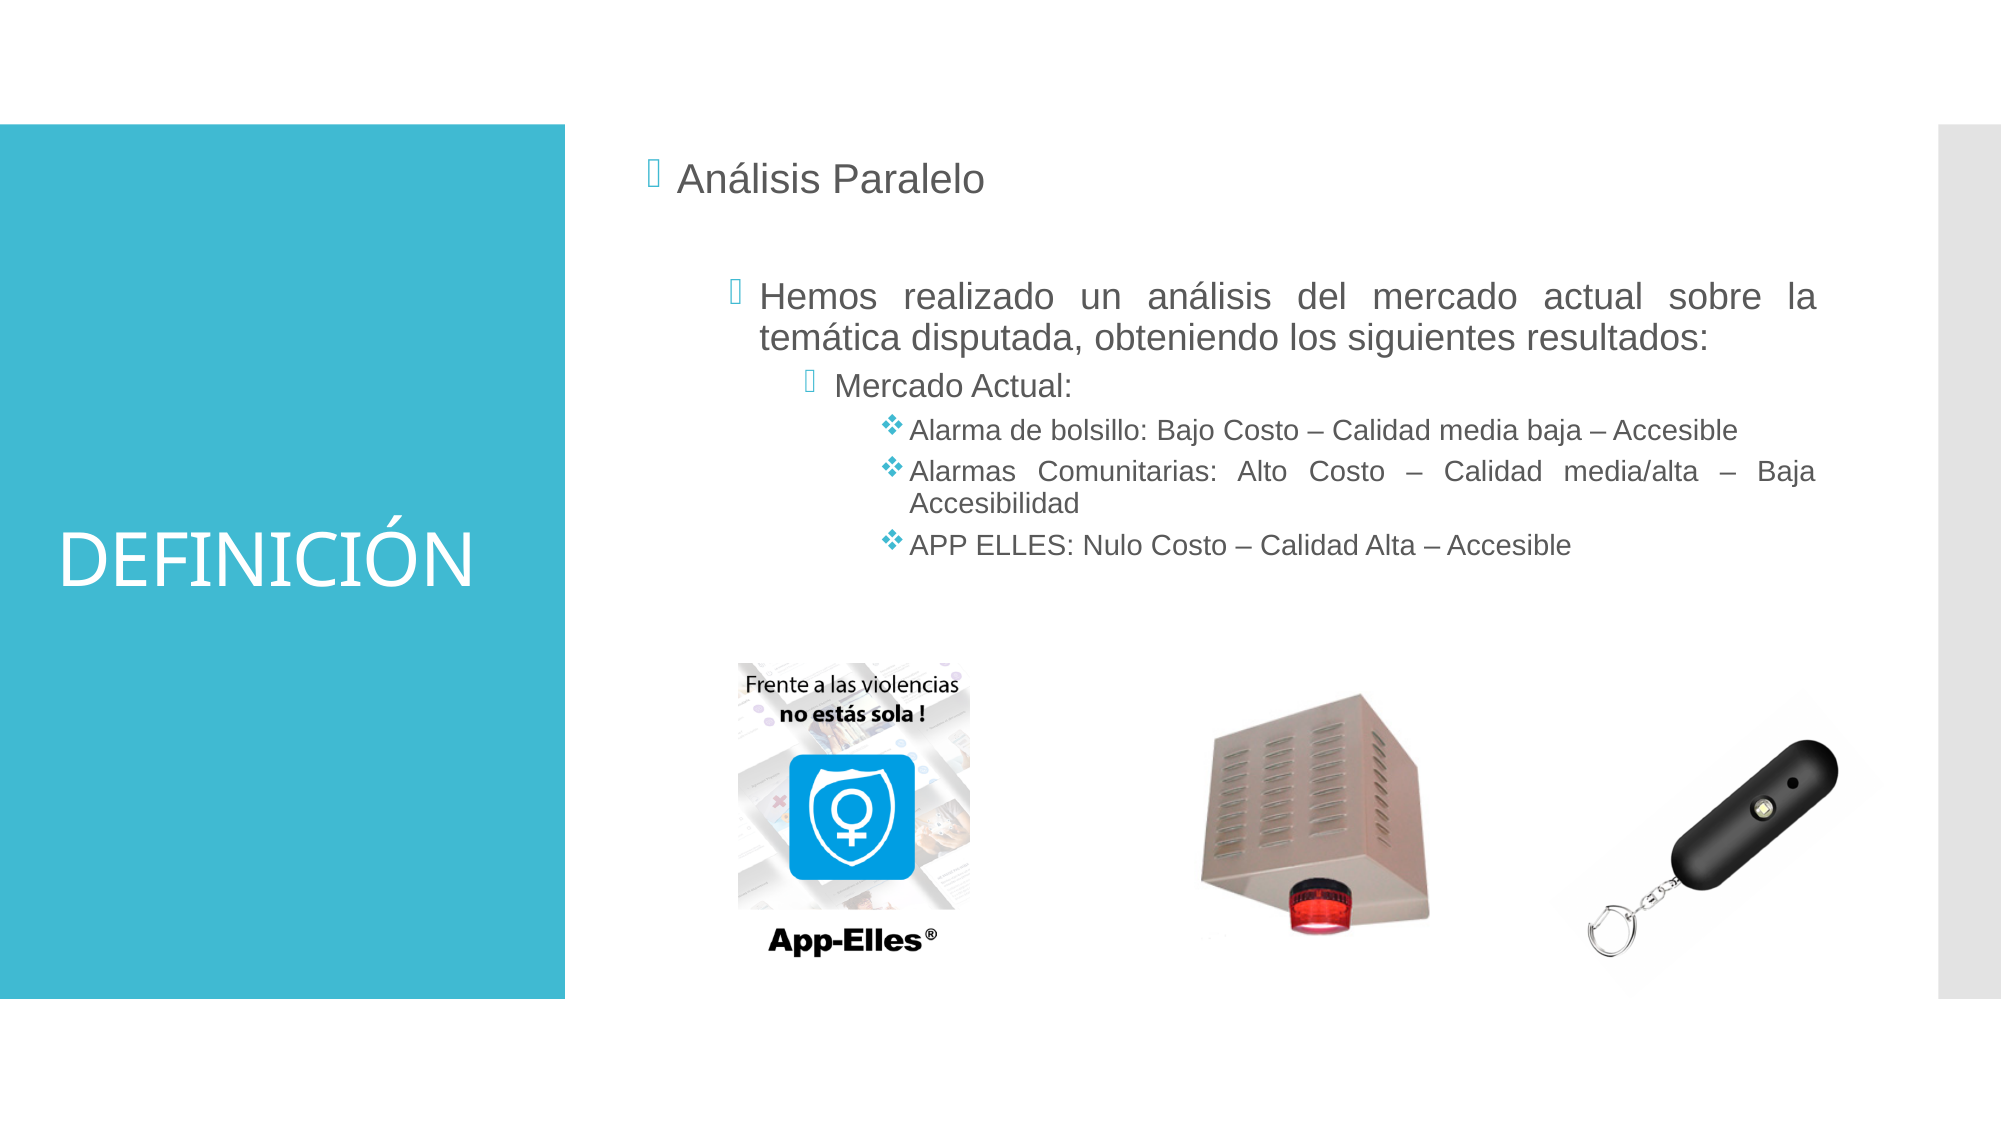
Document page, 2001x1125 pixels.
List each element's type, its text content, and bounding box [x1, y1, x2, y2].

picture [737, 663, 971, 971]
list Análisis Paralelo Hemos realizado un análisis del mercado actual sobre la temática disputada, obteniendo los siguientes resultados: Mercado Actual: Alarma de bolsillo: Bajo Costo – Calidad media baja – Accesible Alarmas Comunitarias: Alto Costo – Calidad media/alta – Baja Accesibilidad APP ELLES: Nulo Costo – Calidad Alta – Accesible [631, 0, 1832, 719]
picture [1550, 677, 1883, 1009]
title DEFINICIÓN [41, 184, 525, 940]
picture [1182, 683, 1447, 965]
